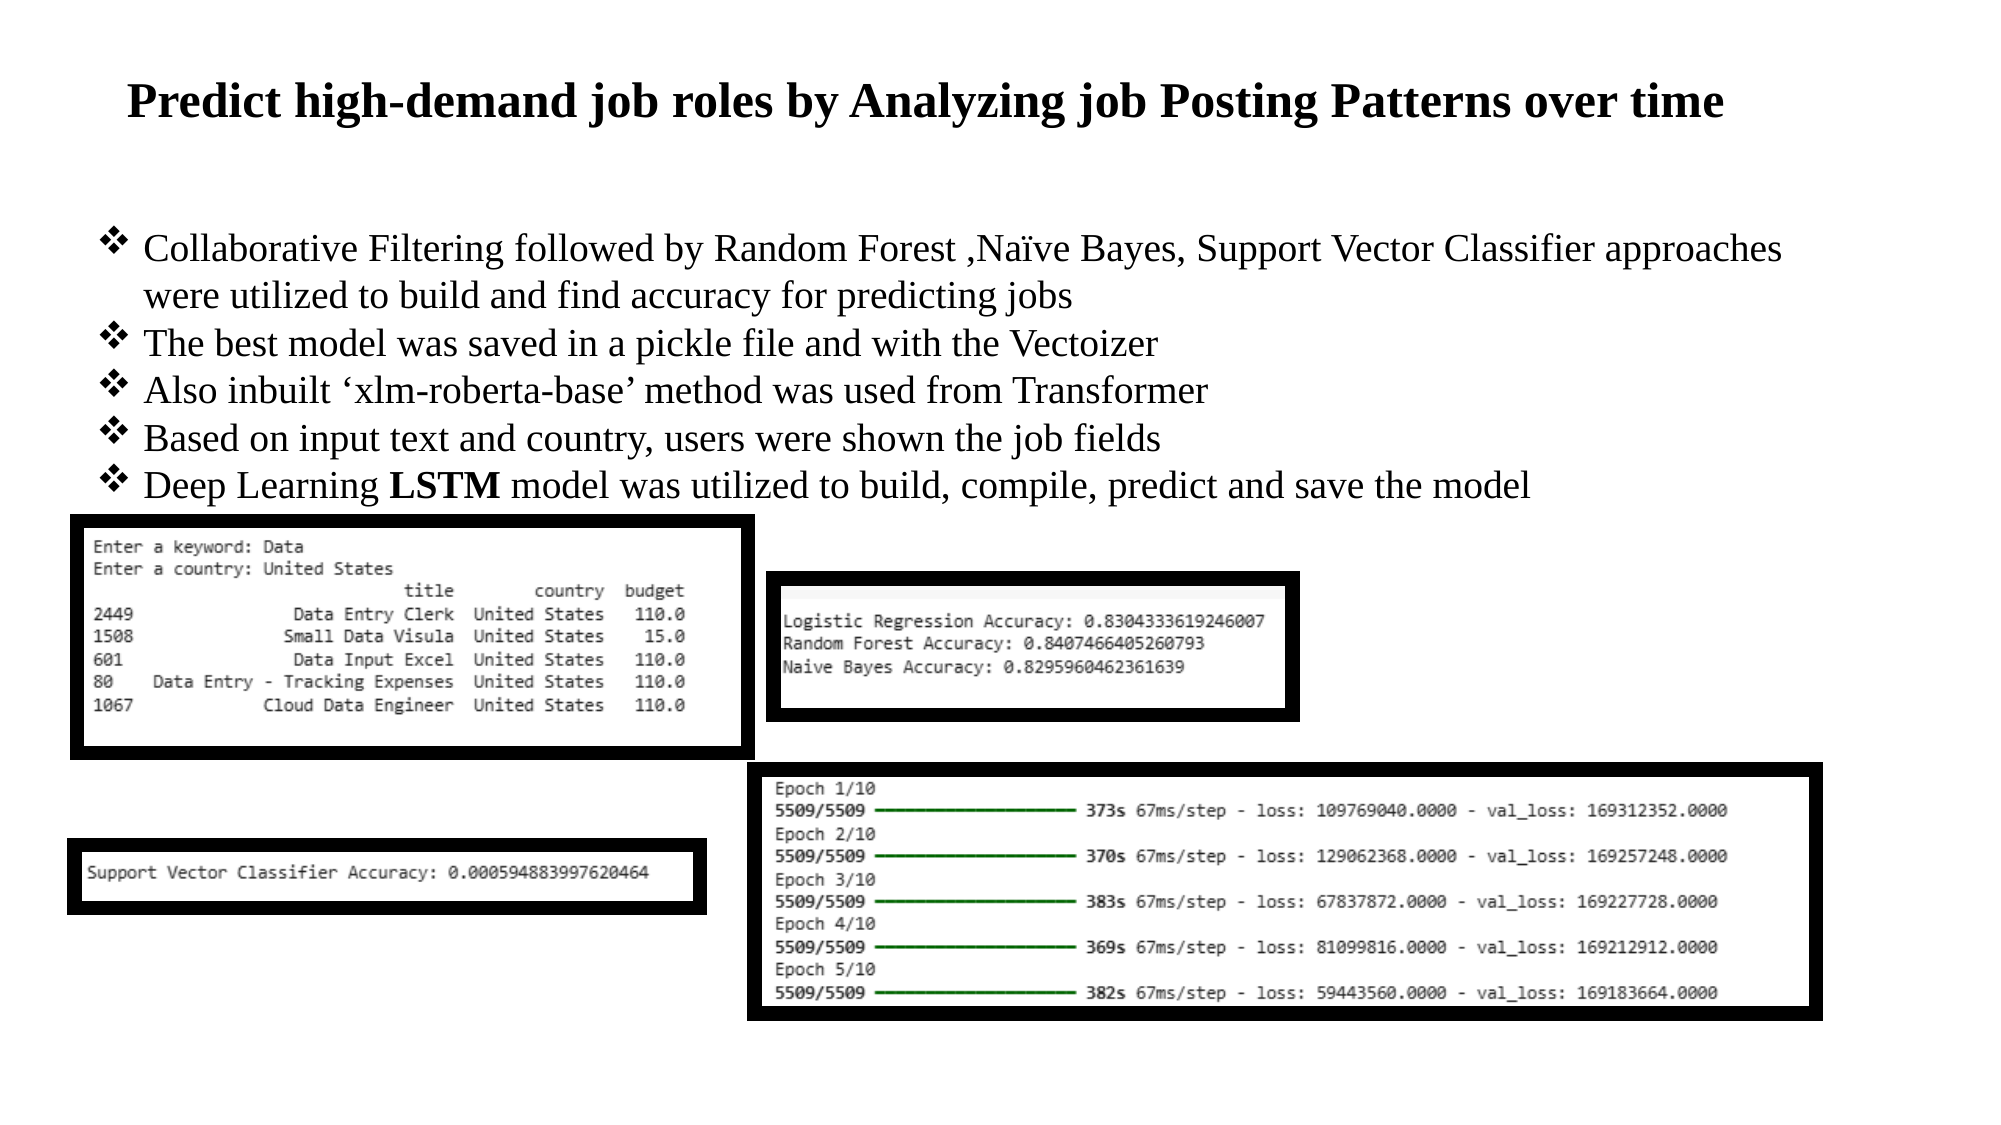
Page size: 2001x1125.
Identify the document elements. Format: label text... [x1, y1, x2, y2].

picture [780, 585, 1286, 708]
picture [761, 776, 1809, 1007]
picture [81, 852, 693, 901]
title Predict high-demand job roles by Analyzing job Posting Patterns over time [111, 77, 1745, 185]
text_box Collaborative Filtering followed by Random Forest ,Naïve Bayes, Support Vector Classifier approaches were utilized to build and find accuracy for predicting jobs The best model was saved in a pickle file and with the Vectoizer Also inbuilt ‘xlm-roberta-base’ method was used from Transformer Based on input text and country, users were shown the job fields Deep Learning LSTM model was utilized to build, compile, predict and save the model [81, 214, 1821, 514]
picture [84, 528, 741, 746]
